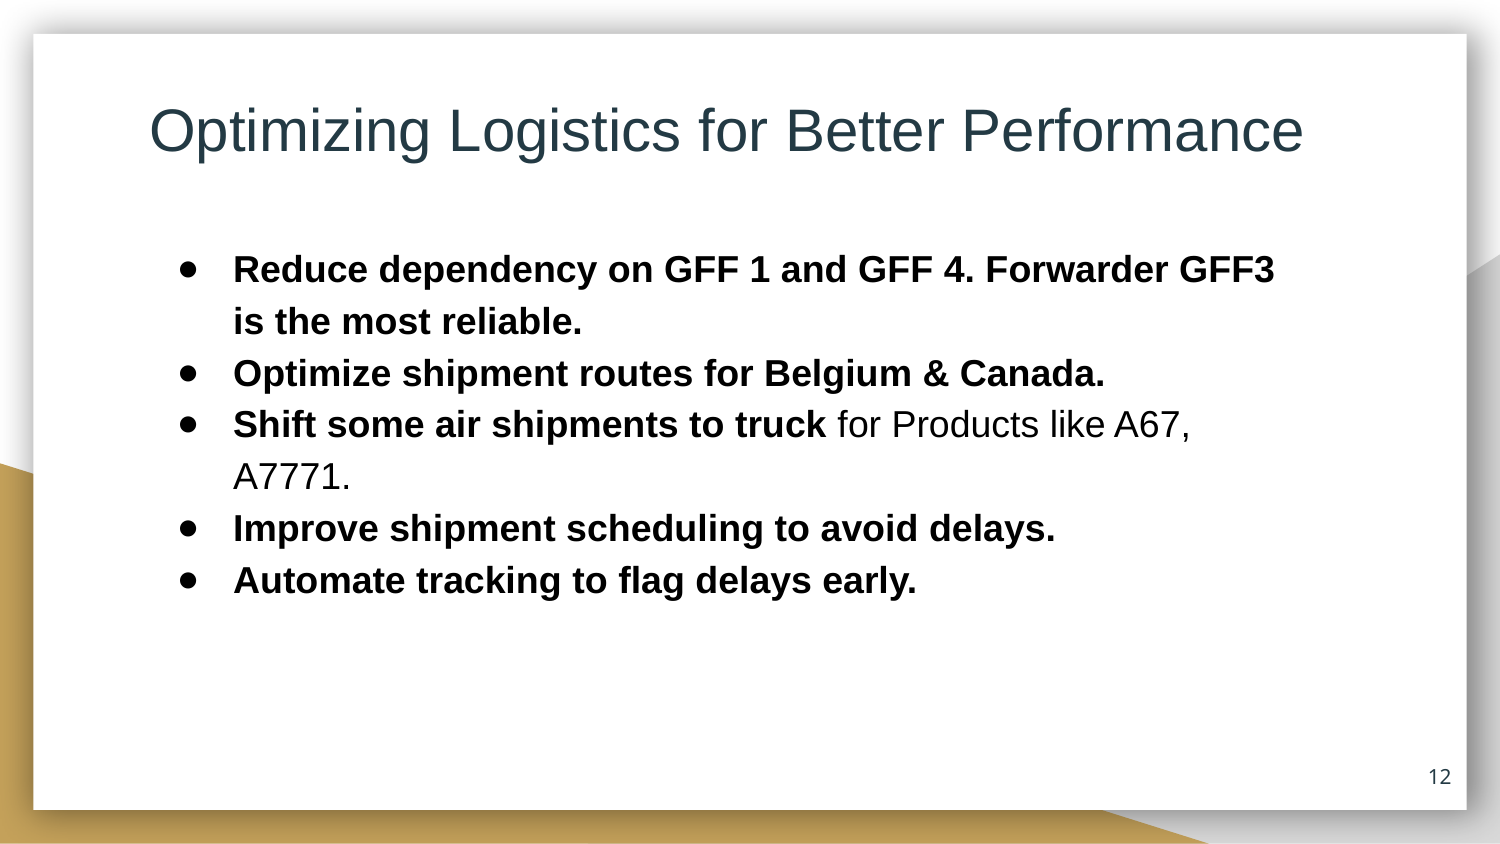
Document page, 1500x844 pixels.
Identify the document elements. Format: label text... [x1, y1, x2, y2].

slide_number 12 [1376, 745, 1467, 810]
list Reduce dependency on GFF 1 and GFF 4. Forwarder GFF3 is the most reliable. Optimize shipment routes for Belgium & Canada. Shift some air shipments to truck for Products like A67, A7771. Improve shipment scheduling to avoid delays. Automate tracking to flag delays early. [143, 223, 1310, 621]
title Optimizing Logistics for Better Performance [134, 76, 1366, 180]
